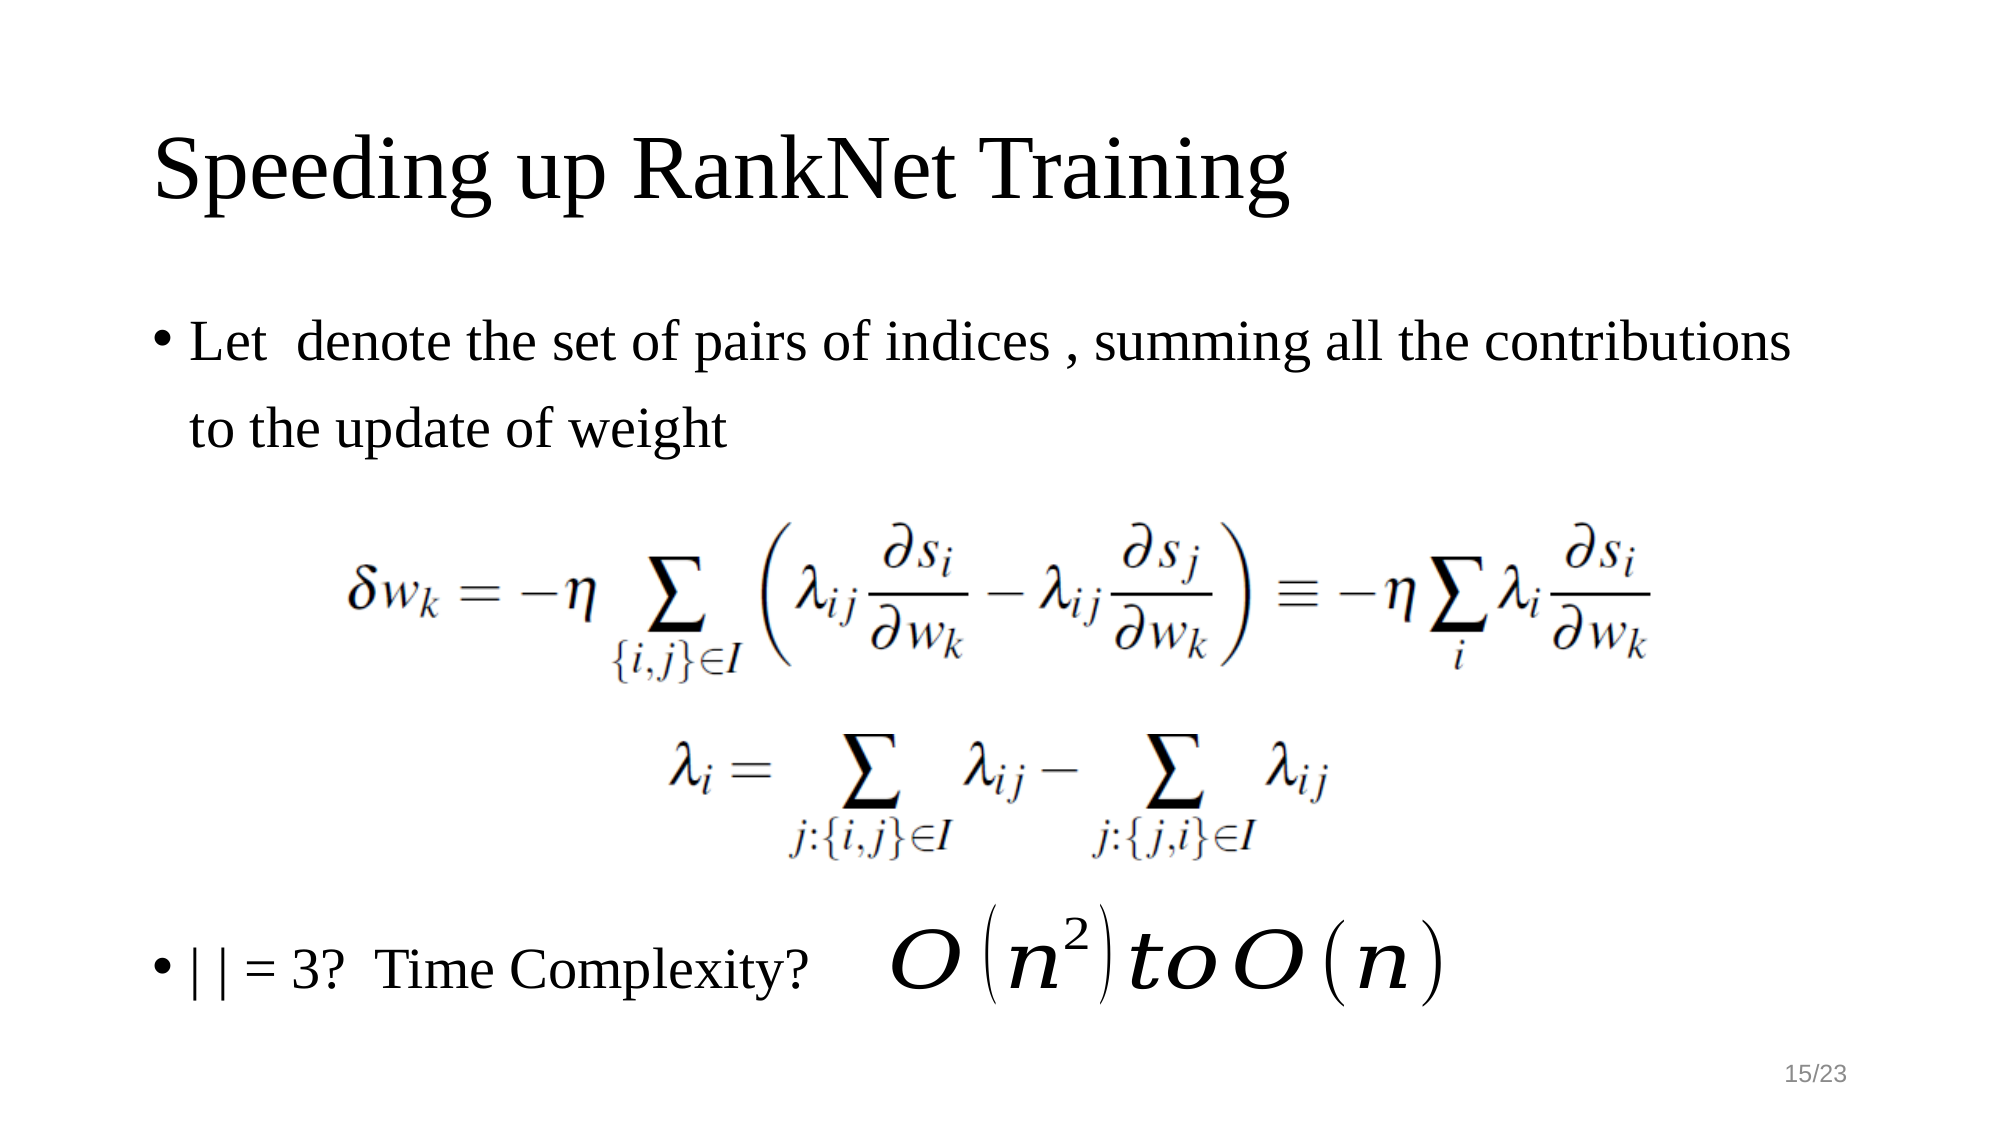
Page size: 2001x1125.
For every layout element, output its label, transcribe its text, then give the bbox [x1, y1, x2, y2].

slide_number 15/23 [1412, 1042, 1863, 1103]
picture [318, 477, 1682, 900]
title Speeding up RankNet Training [137, 59, 1863, 278]
